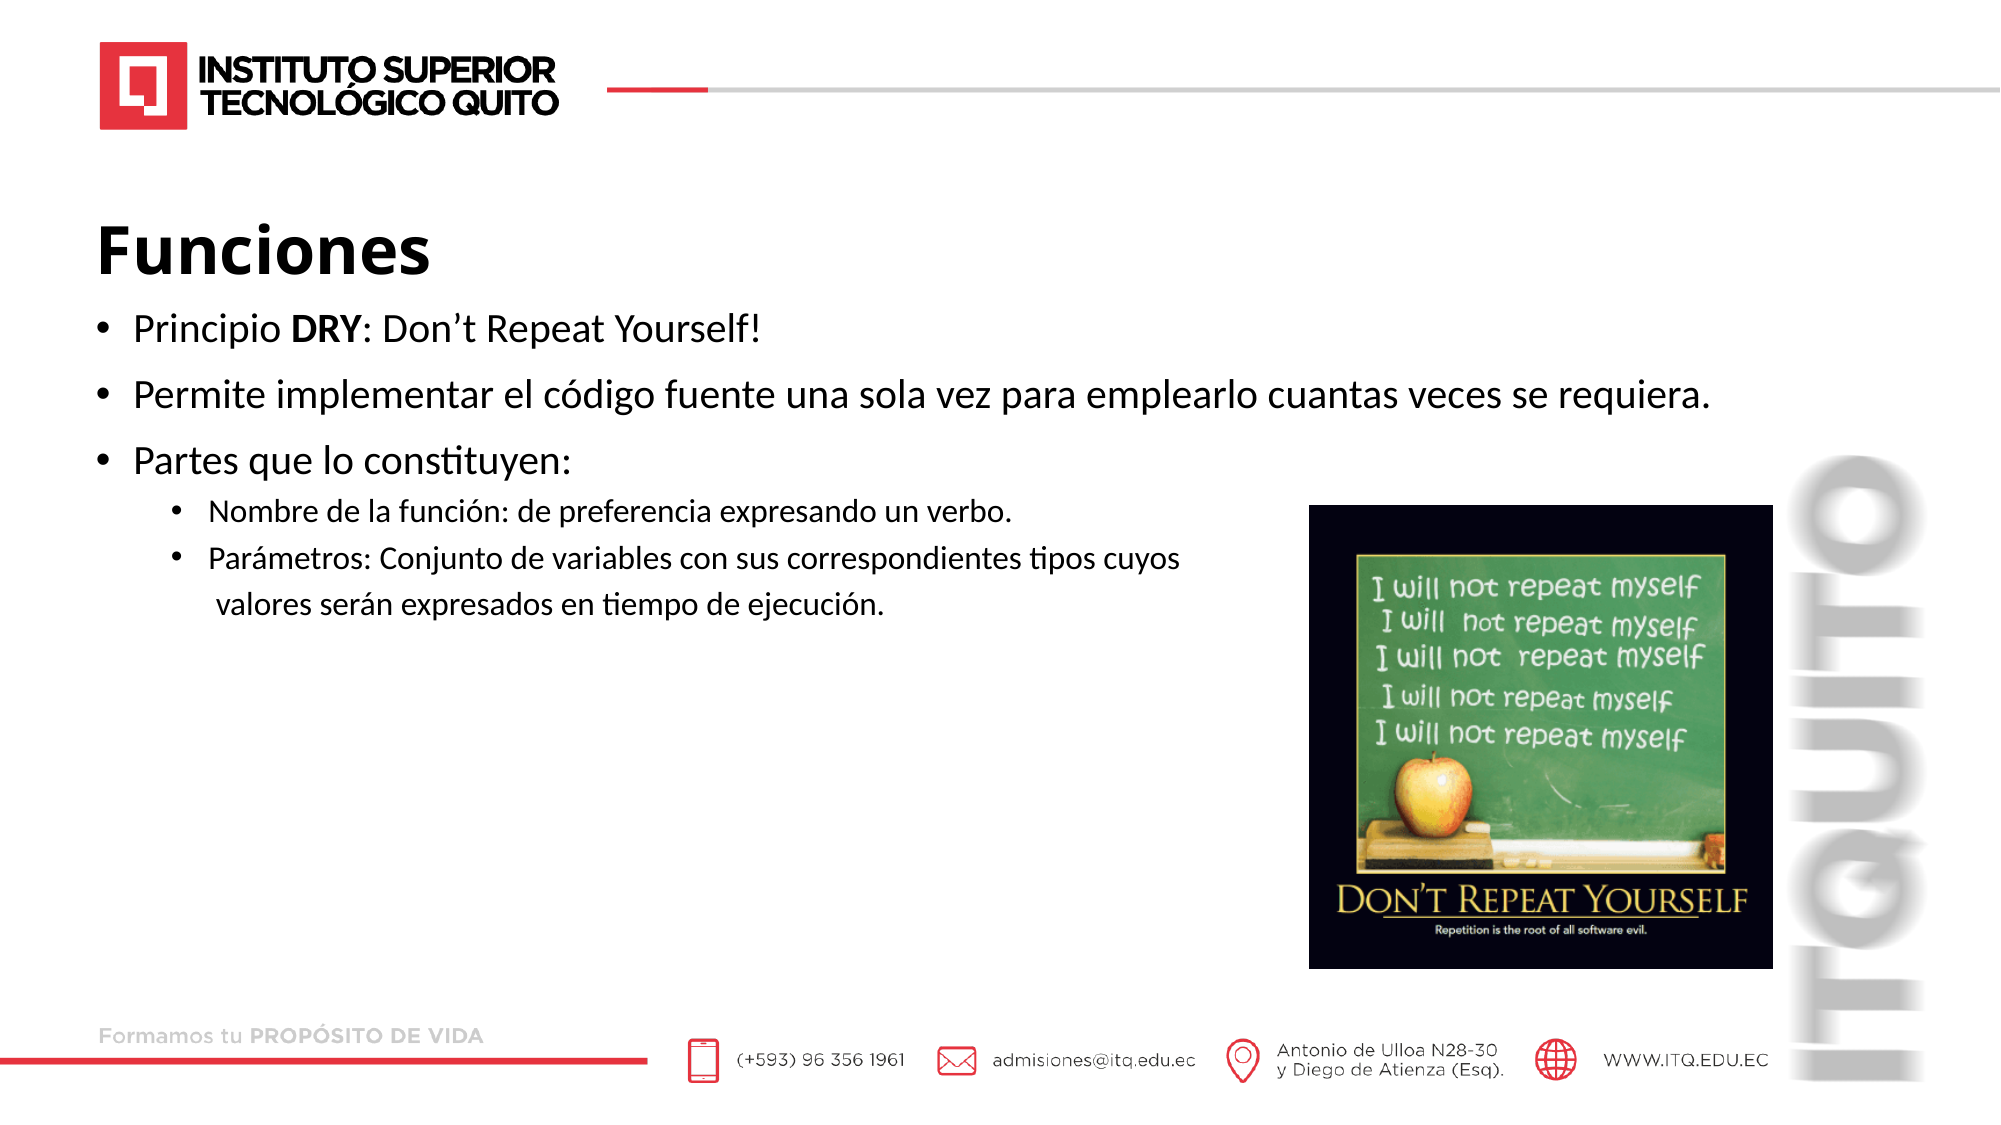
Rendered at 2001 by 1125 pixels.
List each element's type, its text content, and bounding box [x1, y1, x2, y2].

title Funciones [80, 228, 1922, 278]
picture [0, 42, 2000, 1083]
list Principio DRY: Don’t Repeat Yourself! Permite implementar el código fuente una sola vez para emplearlo cuantas veces se requiera. Partes que lo constituyen: Nombre de la función: de preferencia expresando un verbo. Parámetros: Conjunto de variables con sus correspondientes tipos cuyos valores serán expresados en tiempo de ejecución. [80, 299, 1922, 1014]
